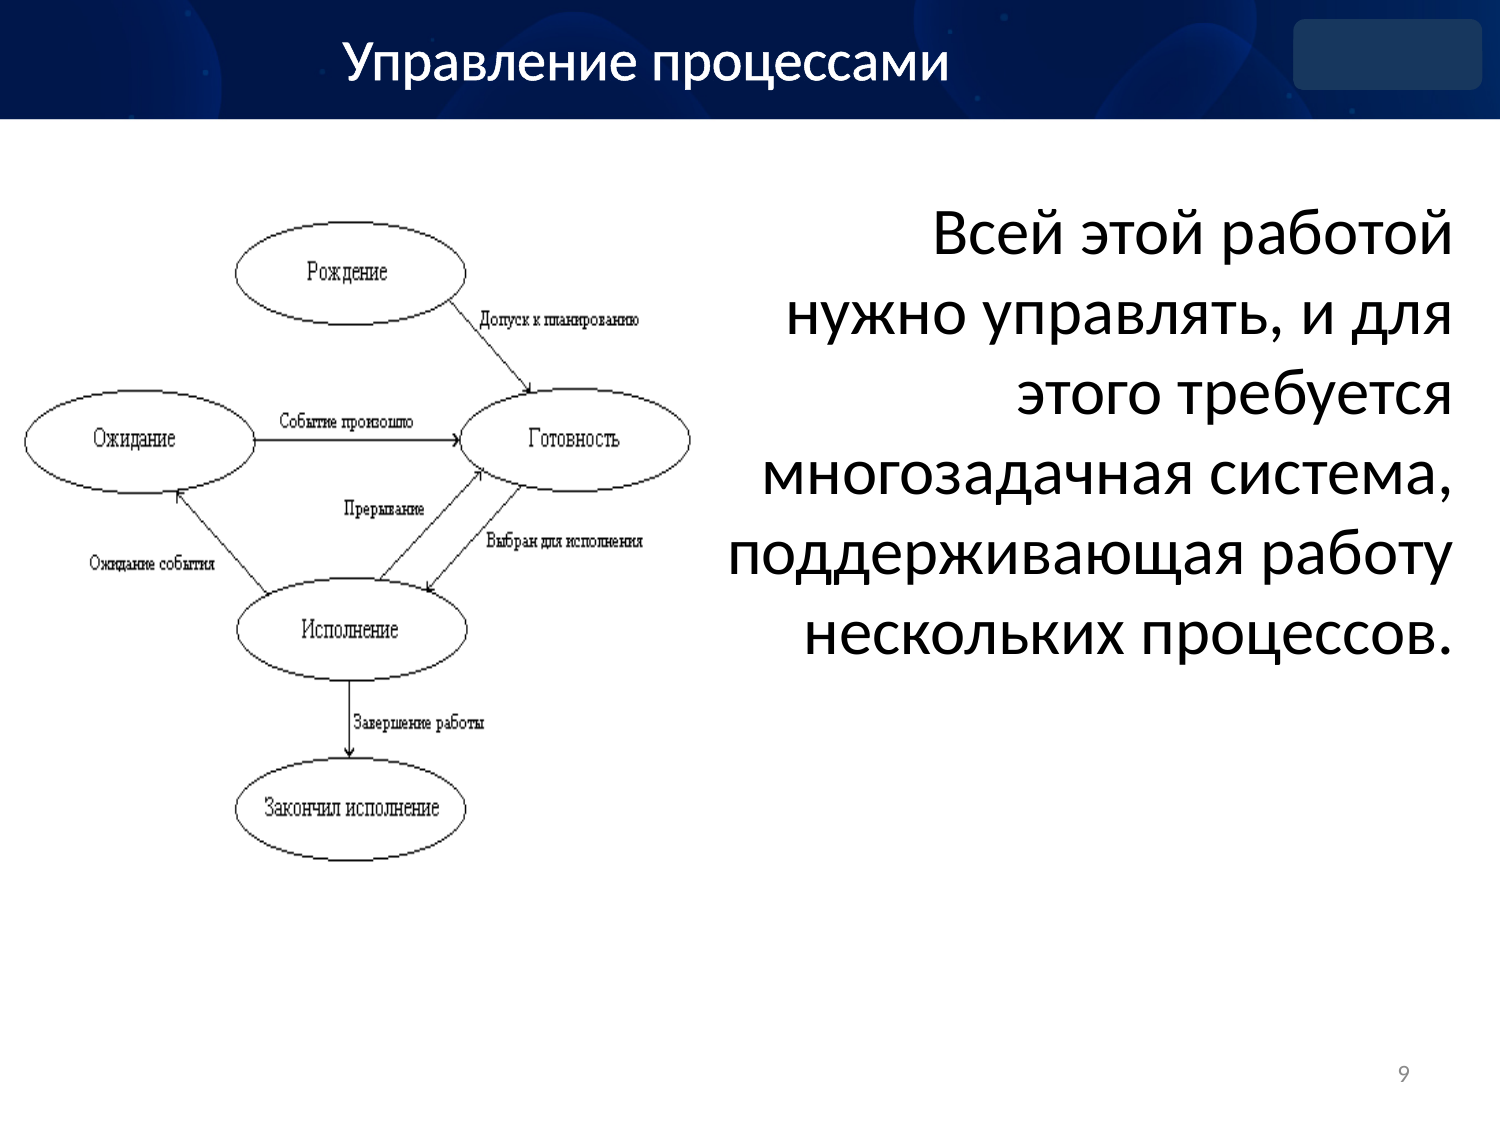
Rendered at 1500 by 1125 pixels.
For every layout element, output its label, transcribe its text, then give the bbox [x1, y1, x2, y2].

slide_number 9 [1074, 1042, 1425, 1103]
list Всей этой работой нужно управлять, и для этого требуется многозадачная система, поддерживающая работу нескольких процессов. [690, 180, 1470, 984]
picture [0, 0, 1500, 1125]
text_box Управление процессами [0, 0, 1294, 114]
